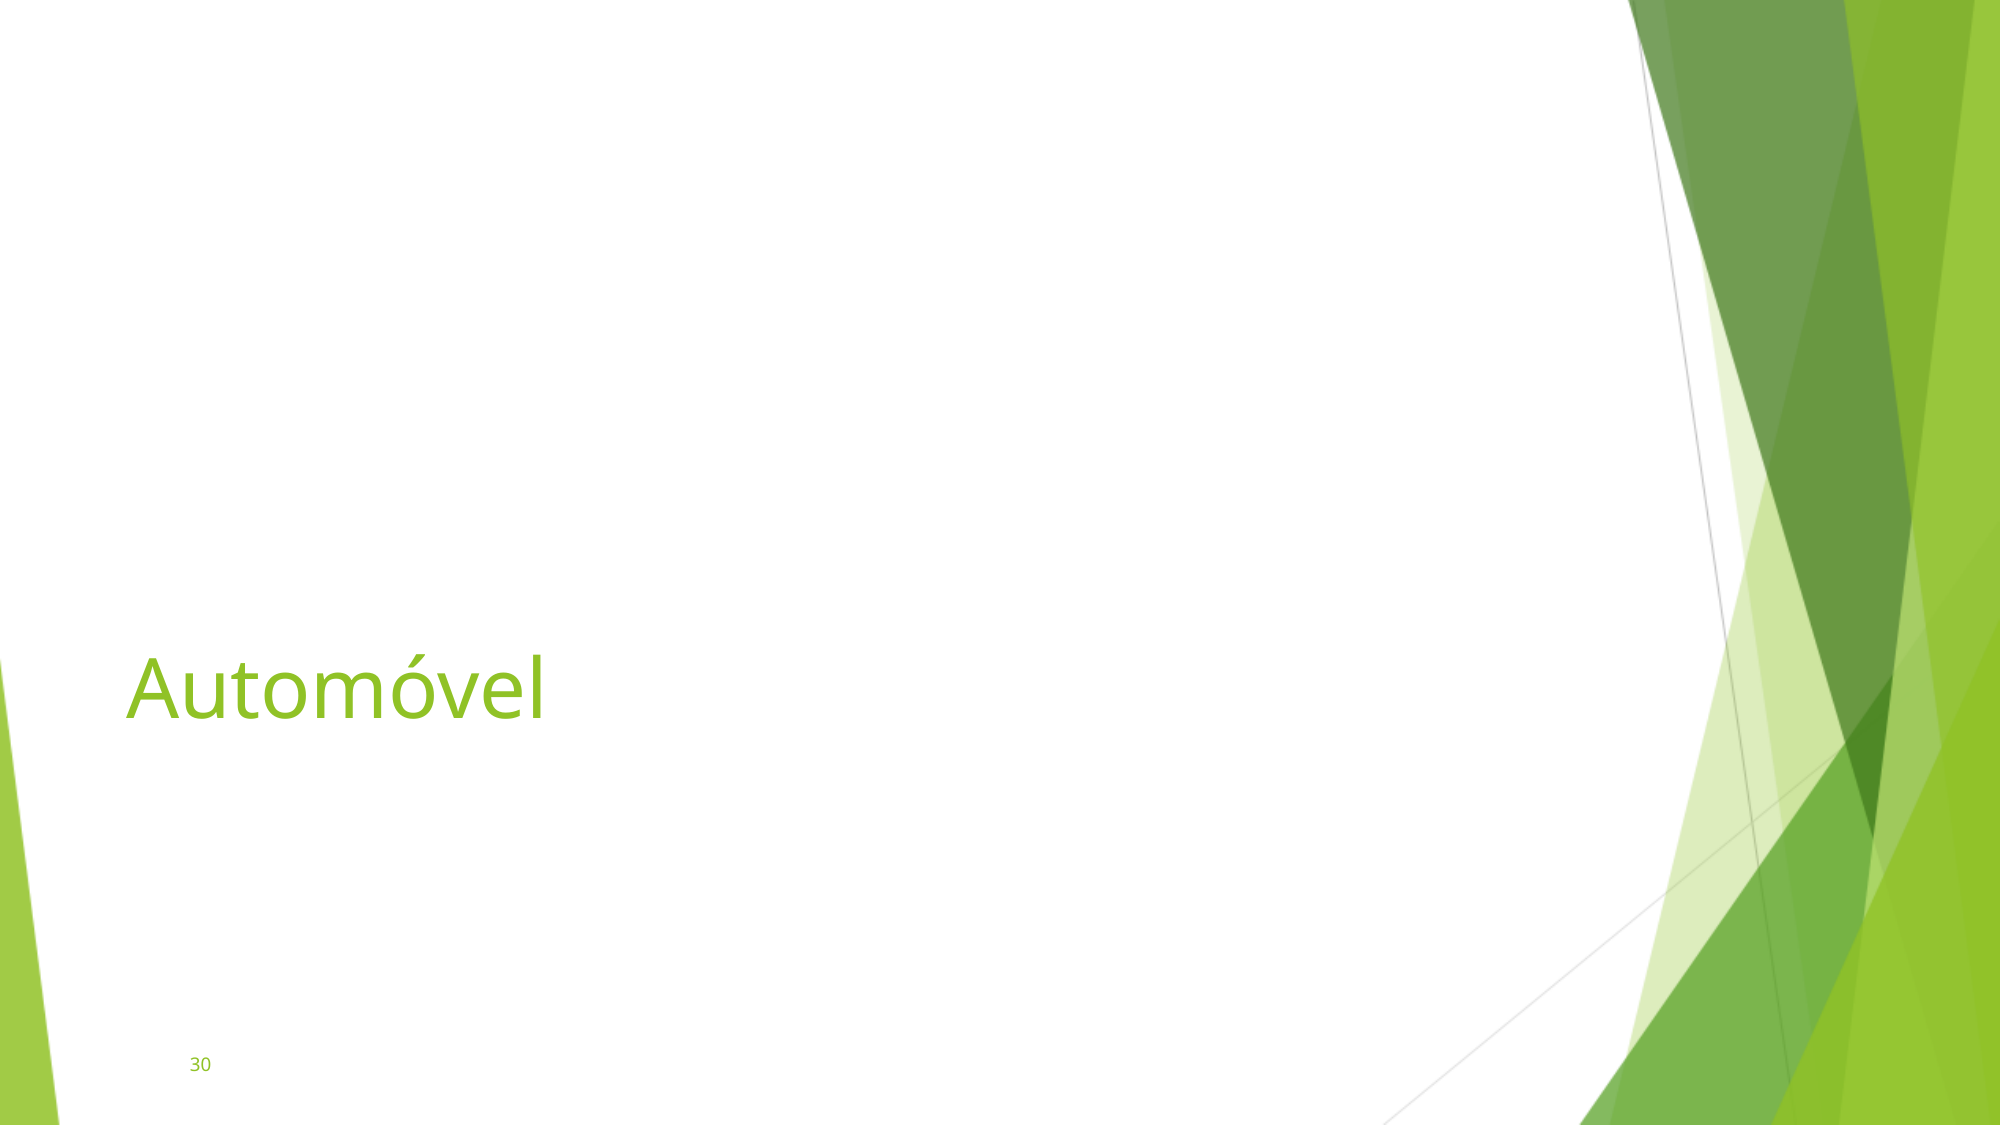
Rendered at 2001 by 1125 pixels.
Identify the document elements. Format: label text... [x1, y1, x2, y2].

picture [0, 0, 110, 1125]
slide_number 30 [114, 1035, 227, 1096]
title Automóvel [111, 443, 1779, 743]
picture [1351, 0, 2000, 1125]
